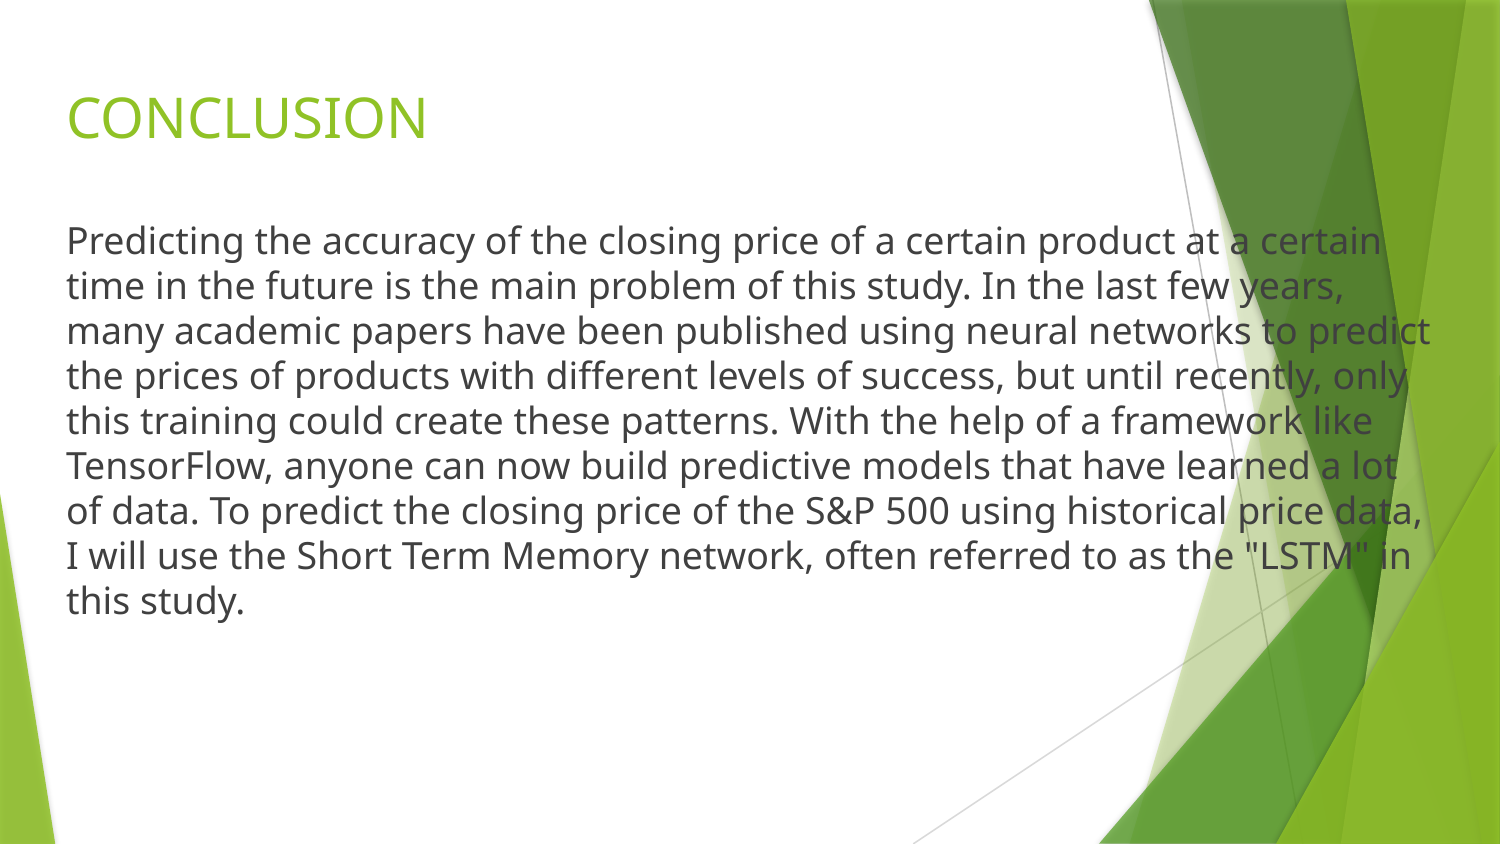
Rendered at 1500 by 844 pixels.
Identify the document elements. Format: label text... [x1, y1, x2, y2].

title CONCLUSION [51, 67, 1449, 167]
list Predicting the accuracy of the closing price of a certain product at a certain time in the future is the main problem of this study. In the last few years, many academic papers have been published using neural networks to predict the prices of products with different levels of success, but until recently, only this training could create these patterns. With the help of a framework like TensorFlow, anyone can now build predictive models that have learned a lot of data. To predict the closing price of the S&P 500 using historical price data, I will use the Short Term Memory network, often referred to as the "LSTM" in this study. [51, 201, 1449, 750]
